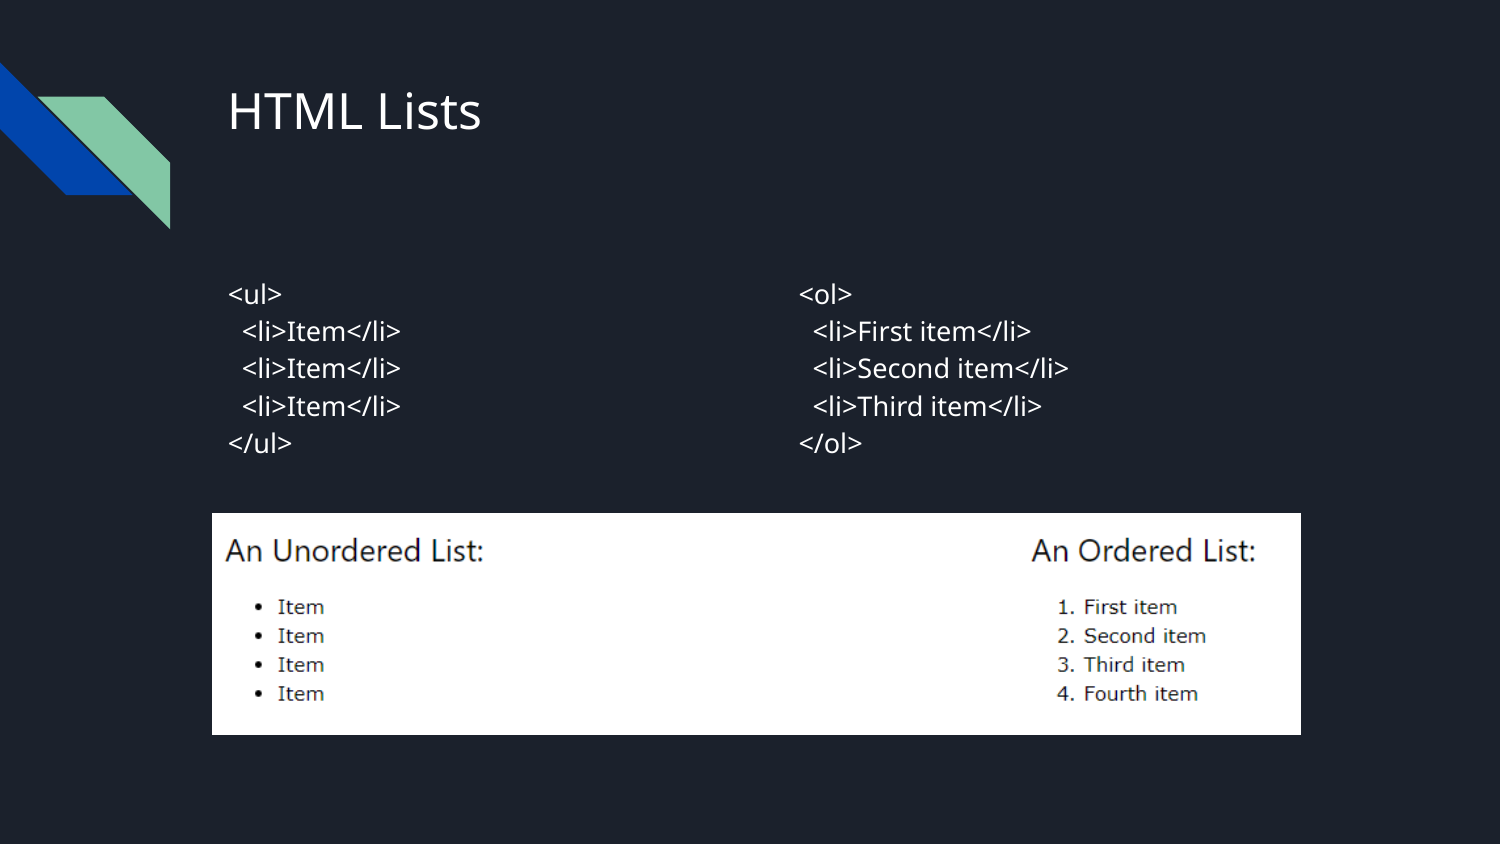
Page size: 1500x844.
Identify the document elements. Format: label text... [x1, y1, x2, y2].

list <ul> <li>Item</li> <li>Item</li> <li>Item</li> </ul> [212, 257, 783, 472]
title HTML Lists [212, 64, 1368, 215]
picture [212, 512, 1301, 735]
list <ol> <li>First item</li> <li>Second item</li> <li>Third item</li> </ol> [783, 257, 1355, 472]
